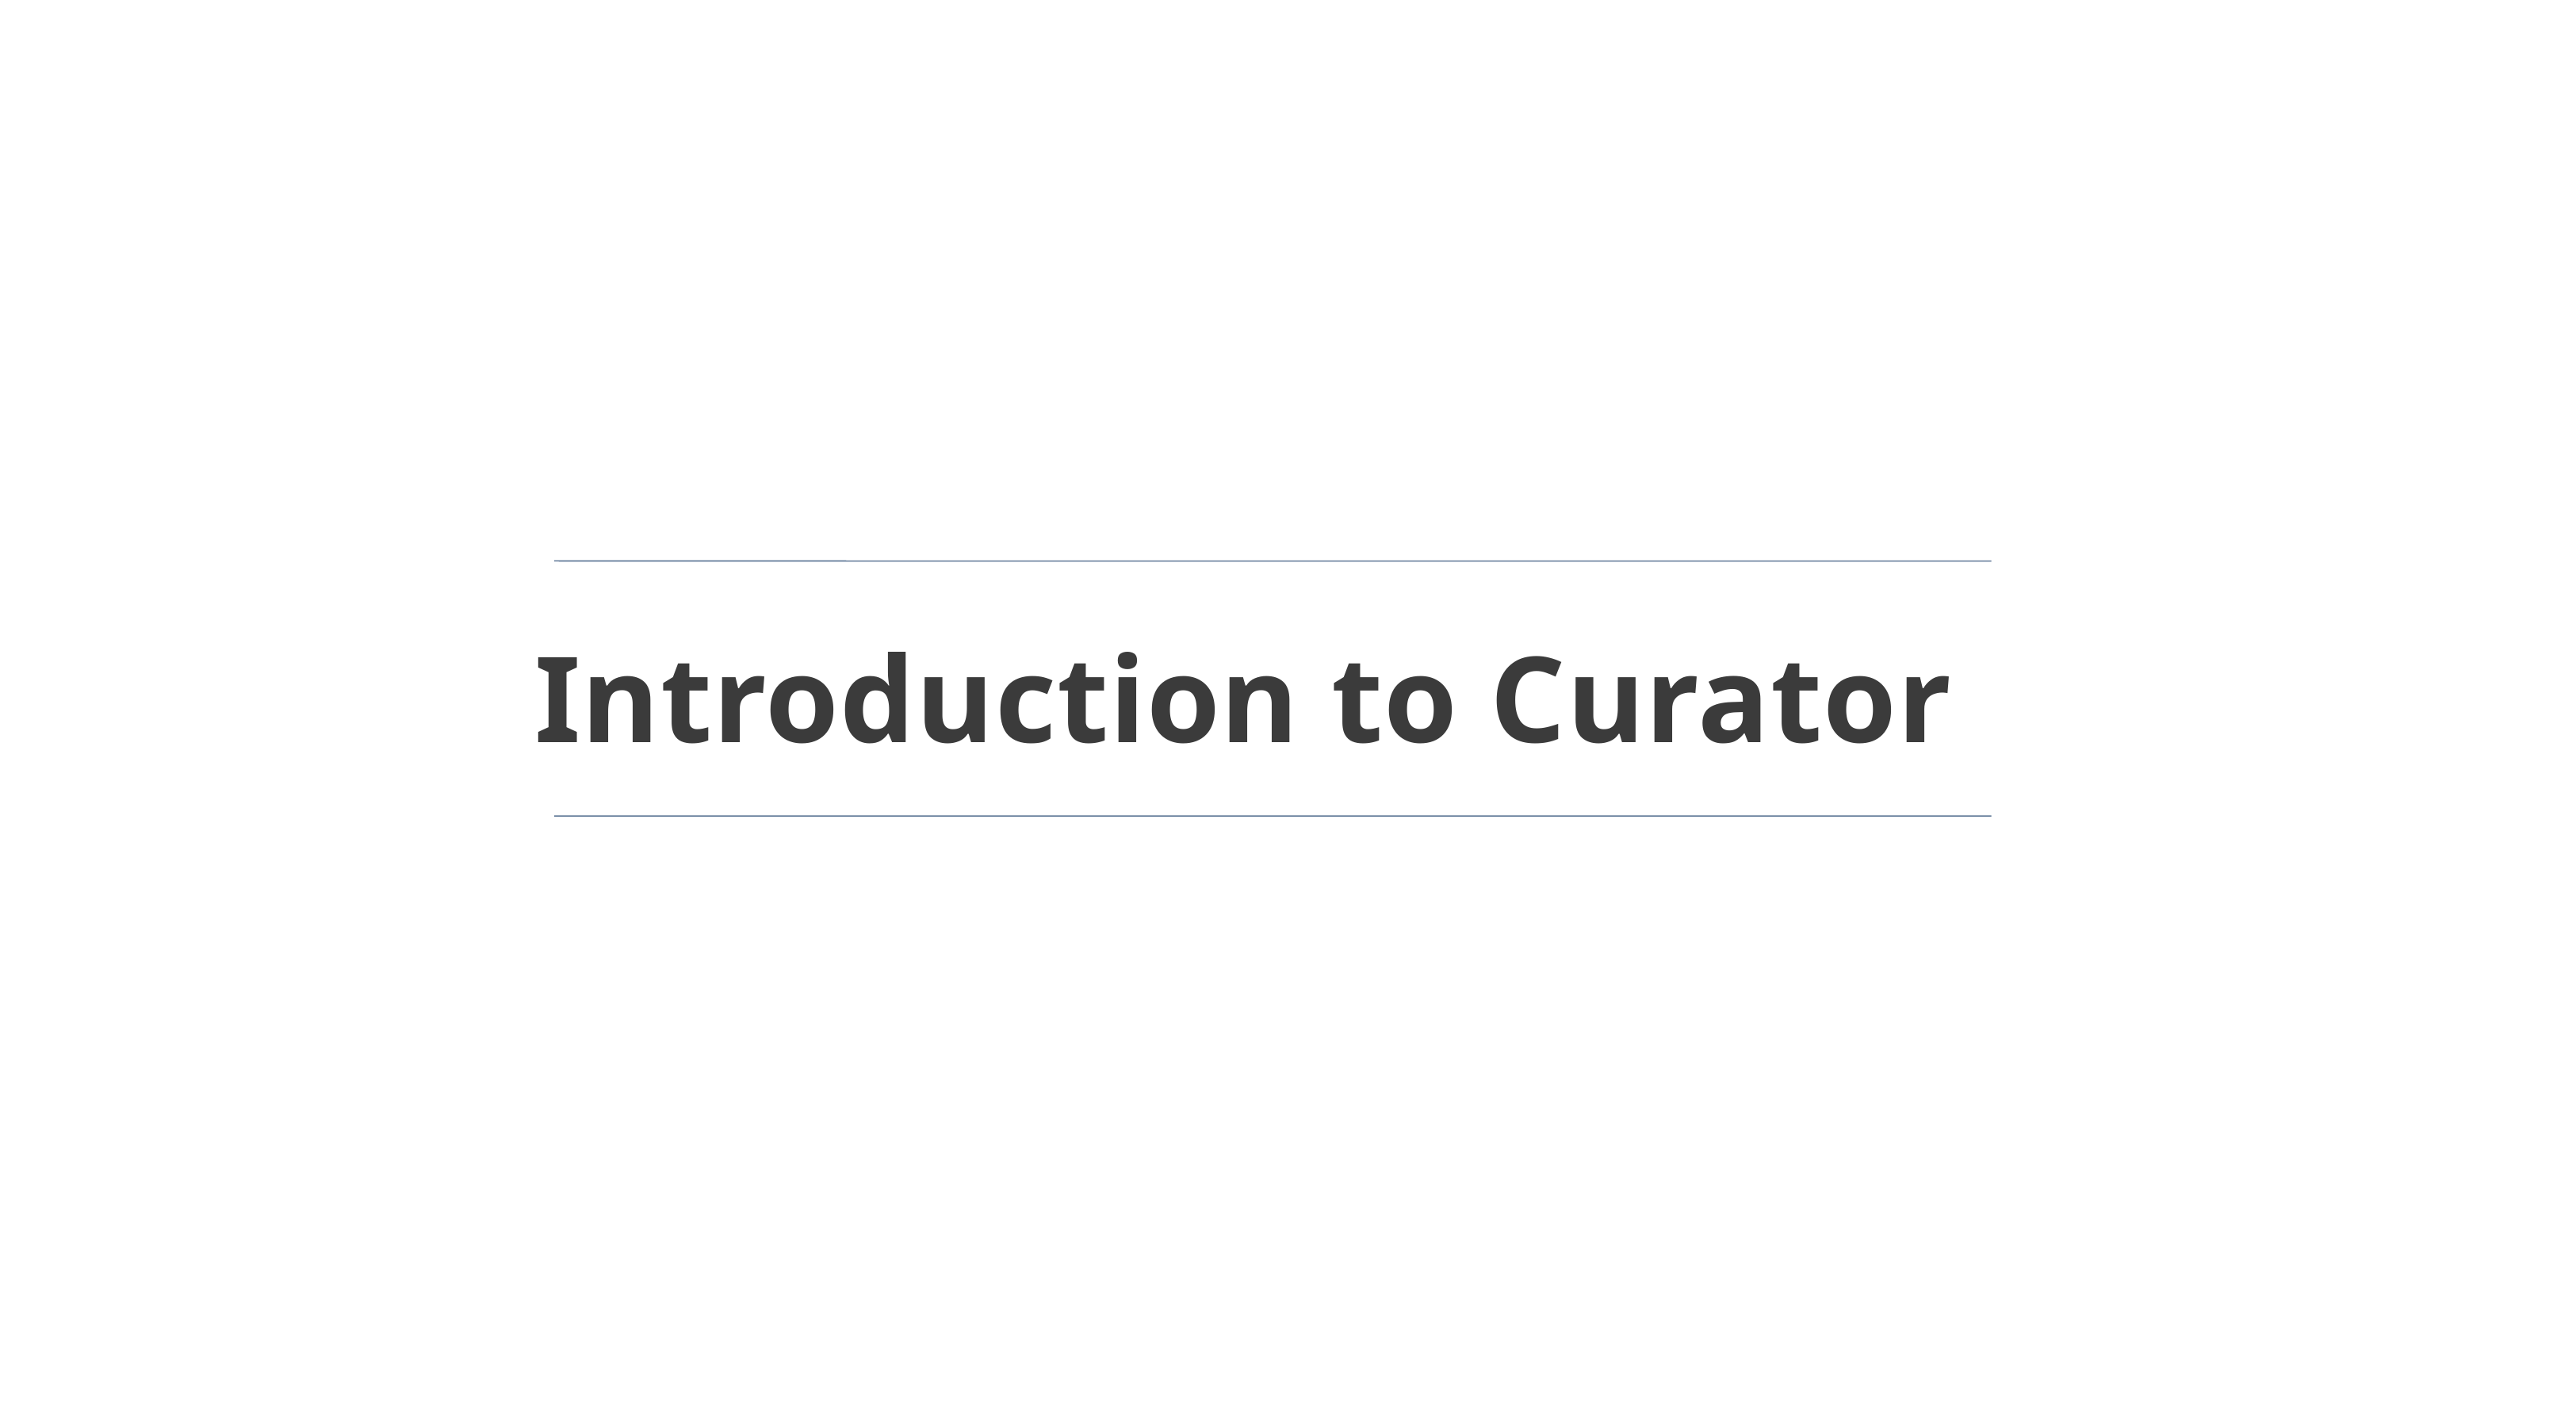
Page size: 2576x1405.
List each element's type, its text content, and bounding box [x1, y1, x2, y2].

text_box Introduction to Curator [475, 603, 2014, 773]
